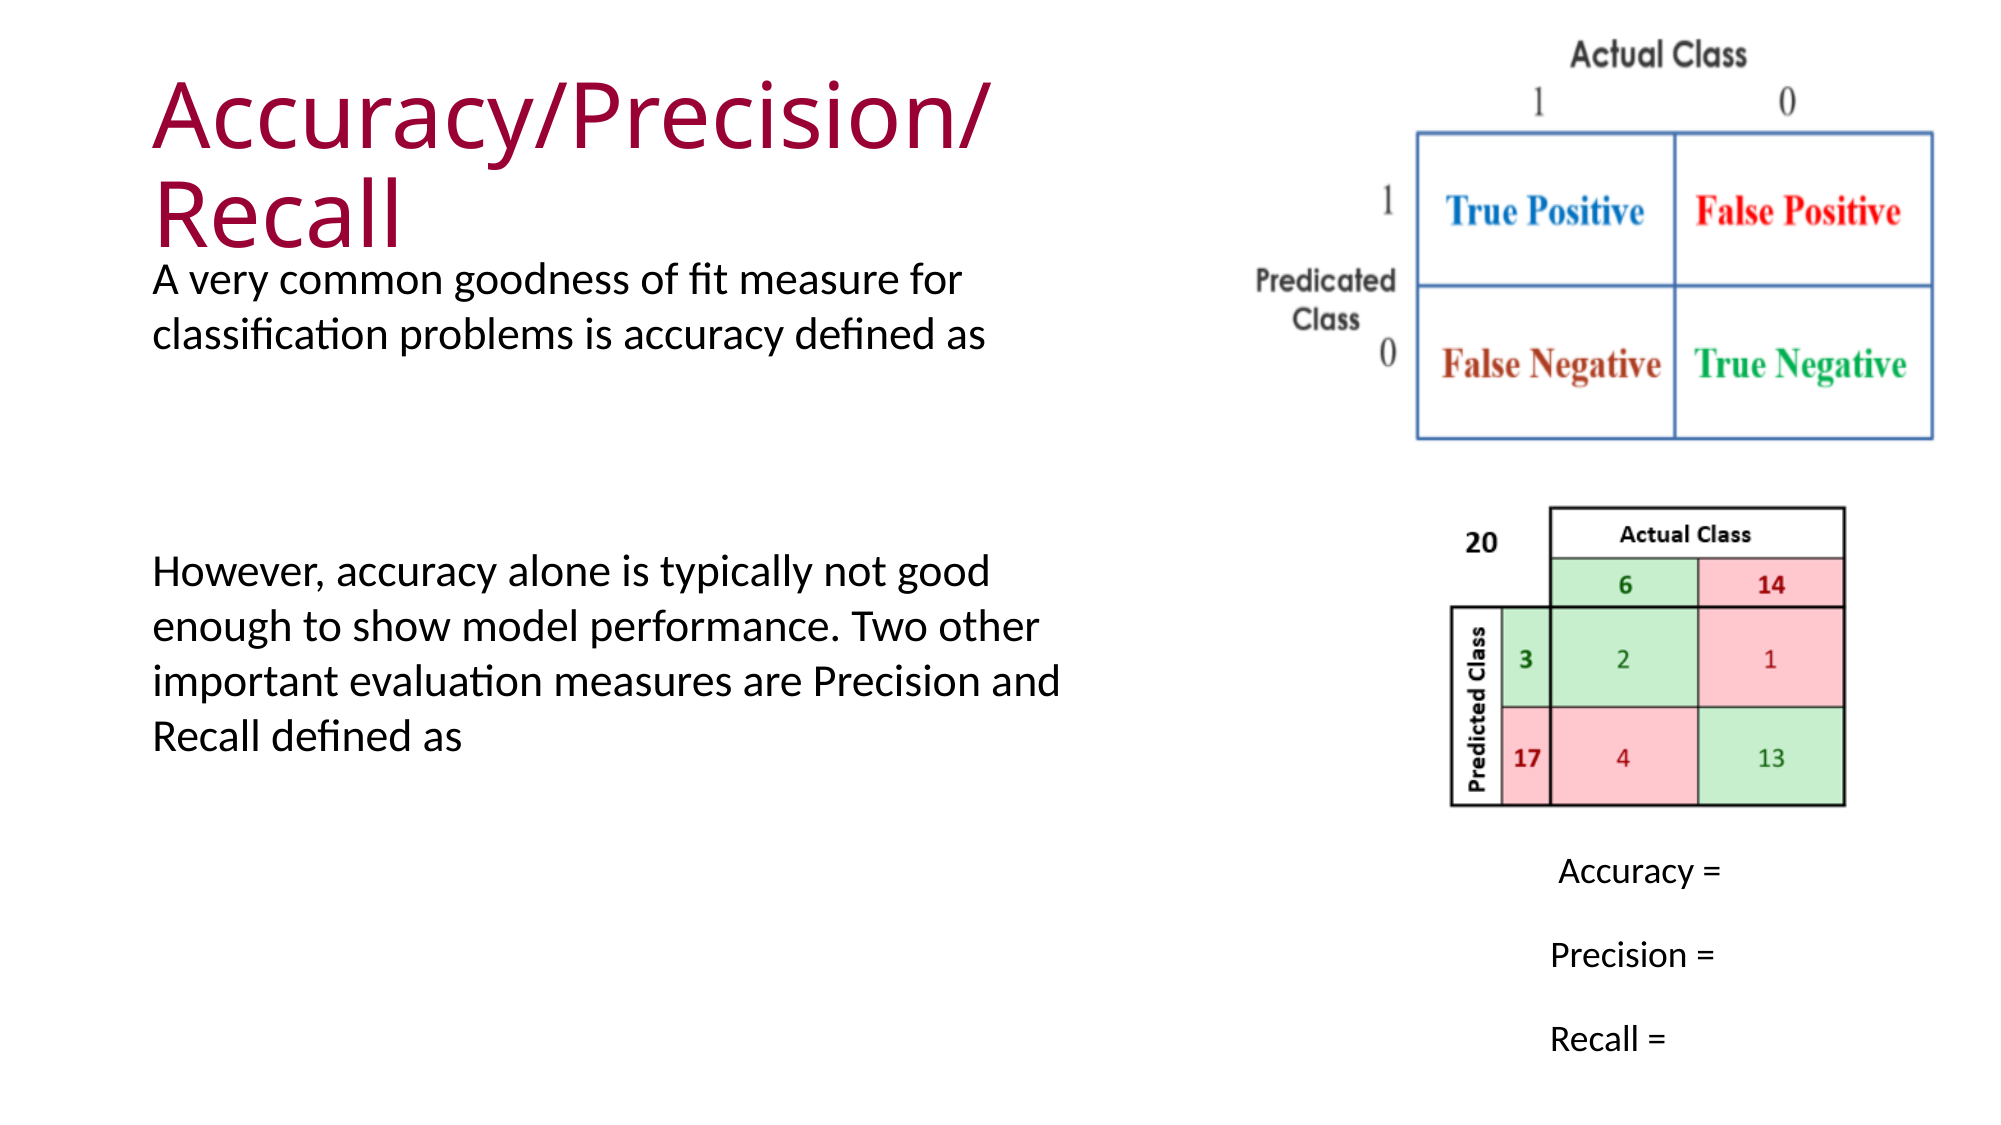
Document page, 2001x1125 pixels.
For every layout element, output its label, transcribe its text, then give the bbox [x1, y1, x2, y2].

title Accuracy/Precision/Recall [137, 59, 1141, 278]
picture [1239, 22, 1952, 462]
picture [1426, 497, 1863, 814]
